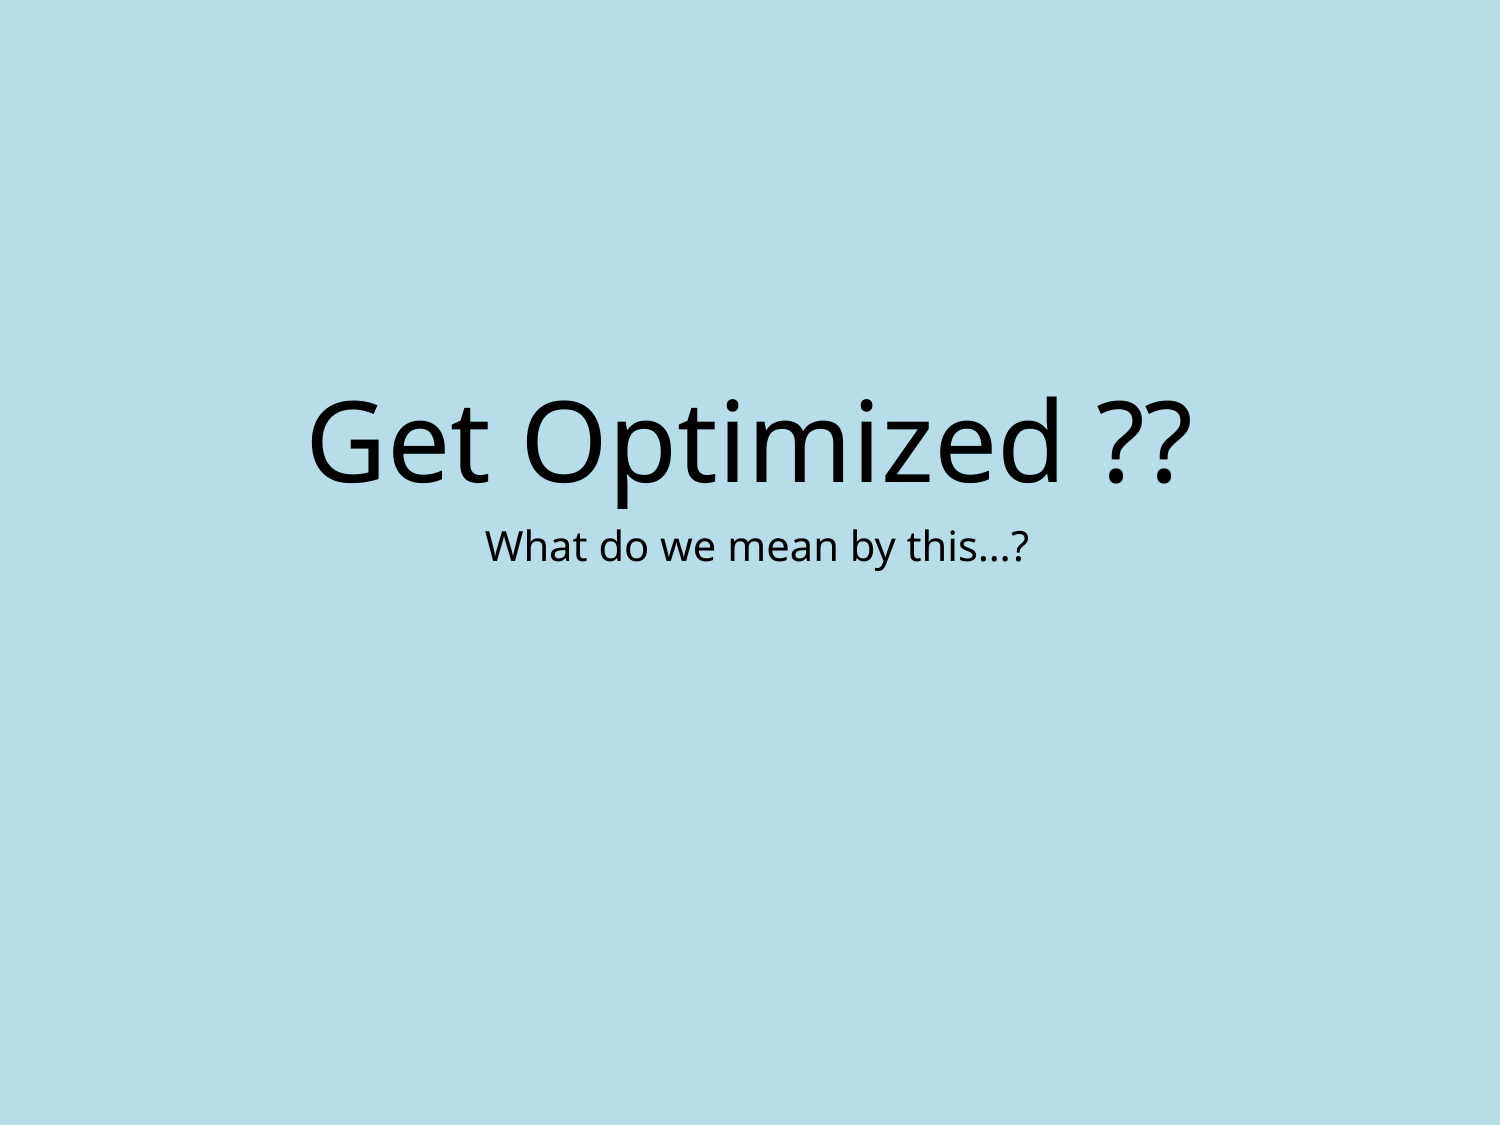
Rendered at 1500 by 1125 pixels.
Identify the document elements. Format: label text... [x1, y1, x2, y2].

title Get Optimized ?? [187, 324, 1313, 513]
list What do we mean by this…? [194, 512, 1320, 759]
